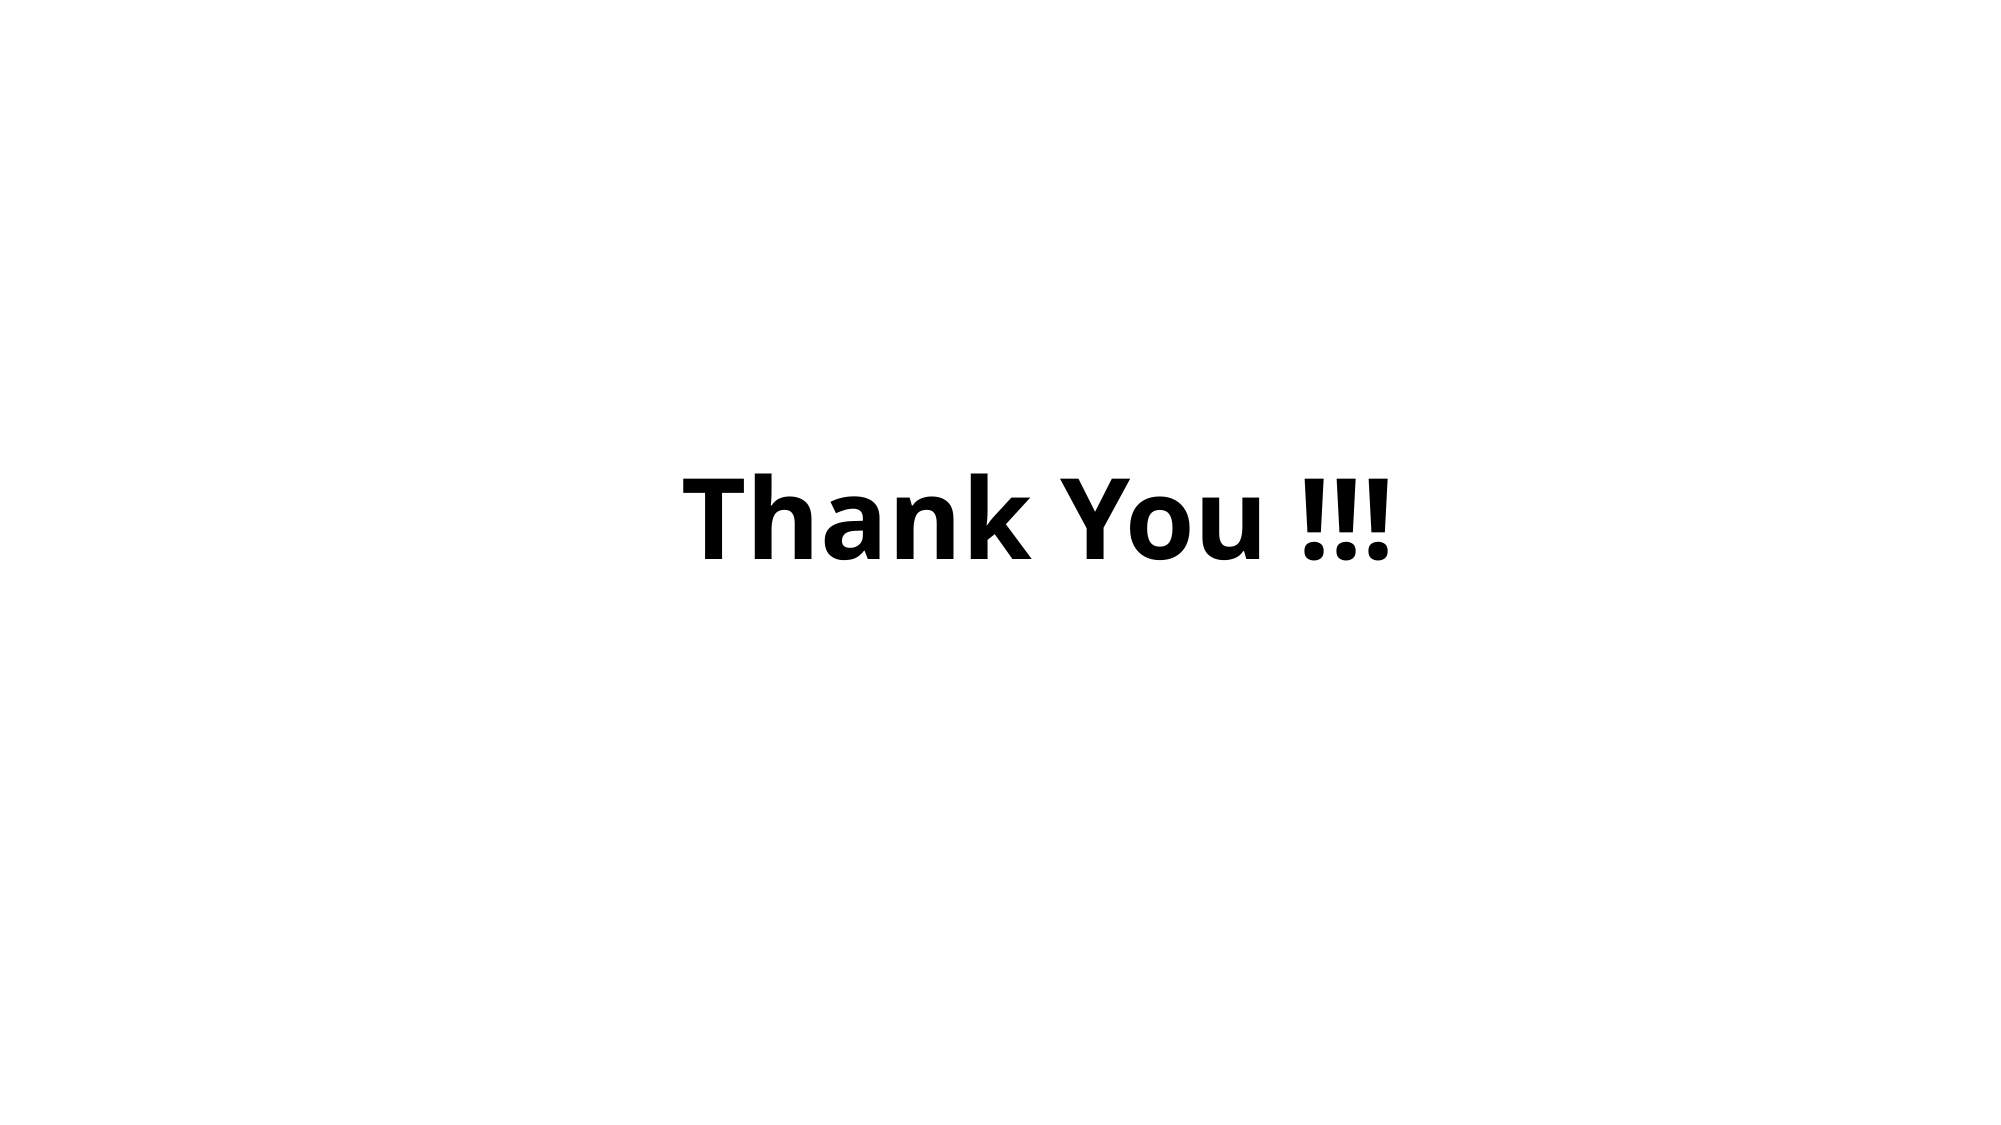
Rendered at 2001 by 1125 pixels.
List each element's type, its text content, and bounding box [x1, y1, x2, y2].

text_box Thank You !!! [666, 439, 1411, 589]
